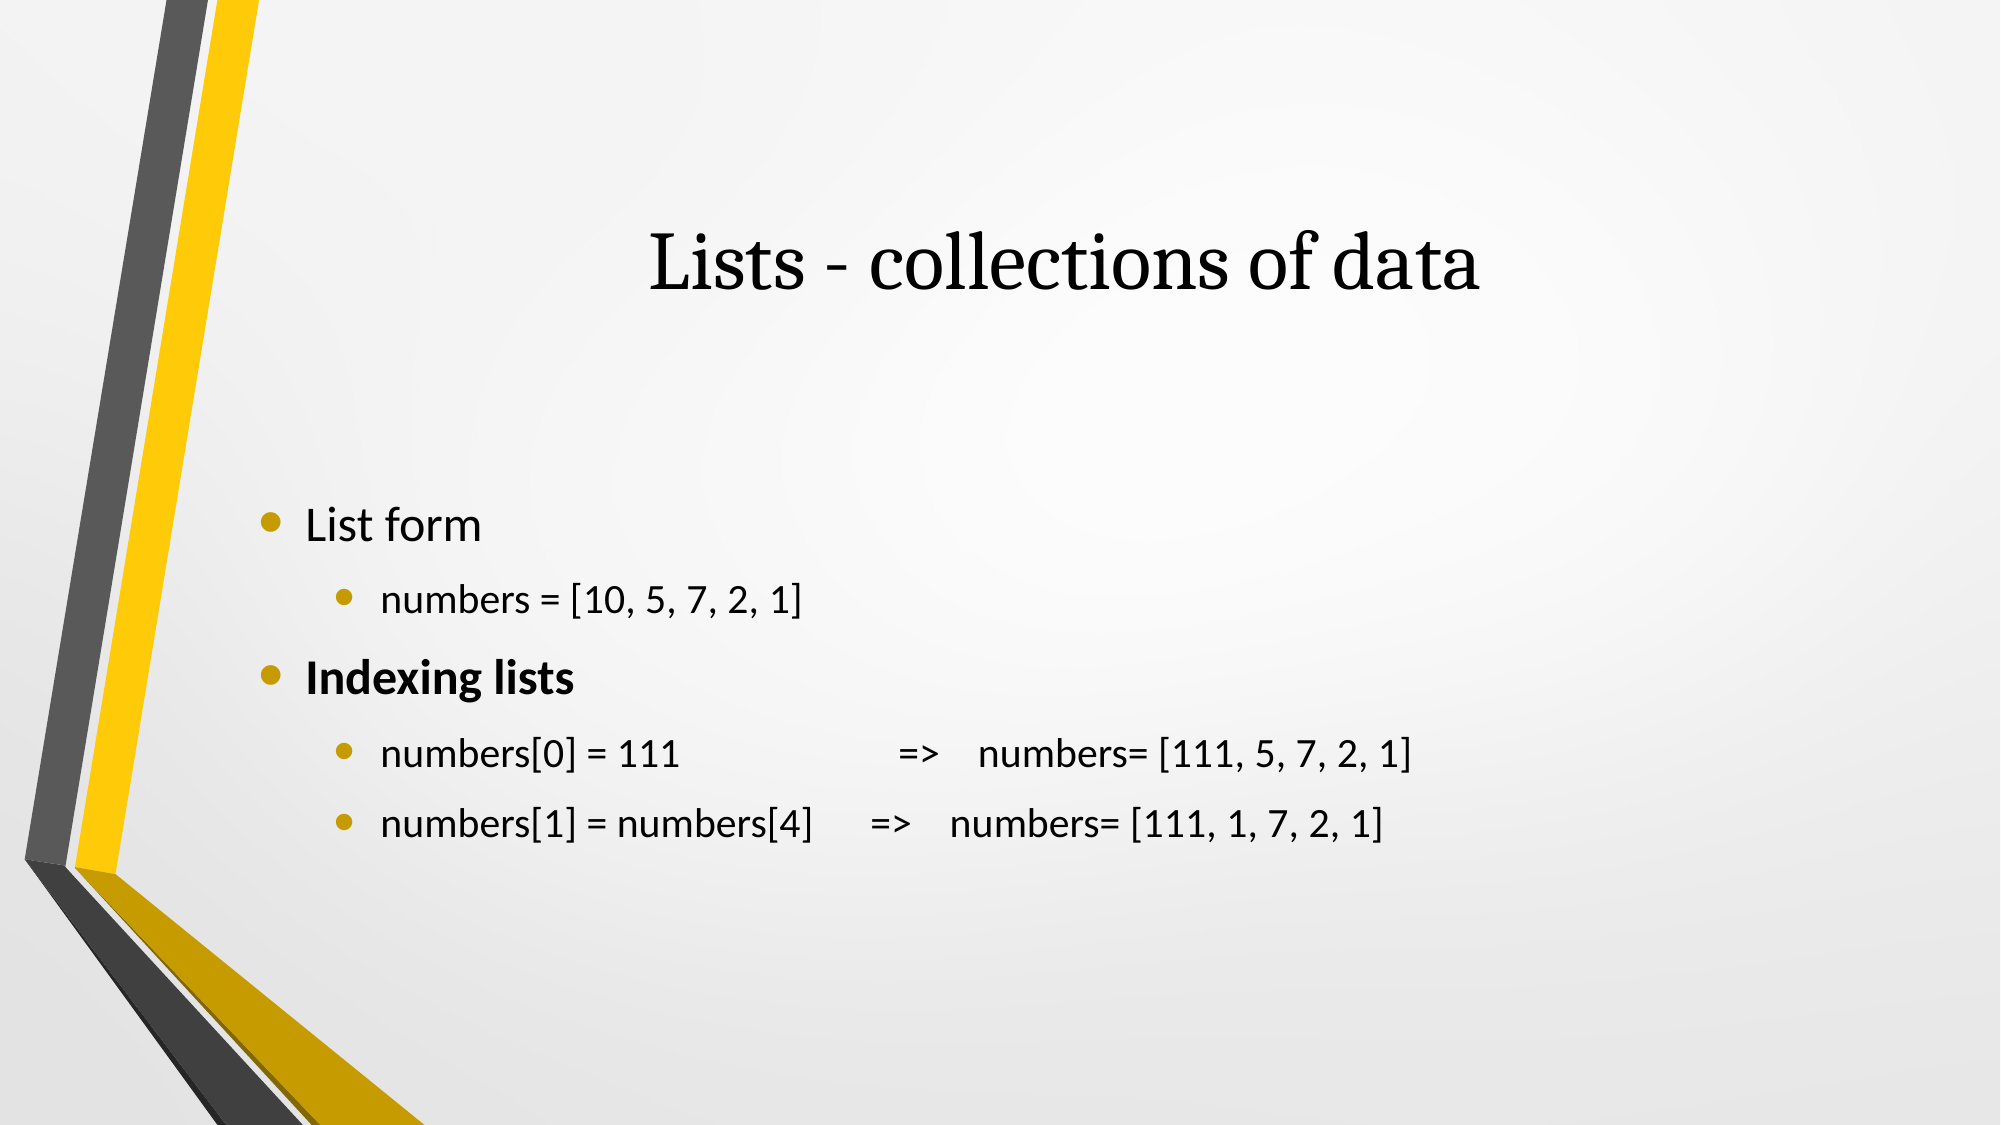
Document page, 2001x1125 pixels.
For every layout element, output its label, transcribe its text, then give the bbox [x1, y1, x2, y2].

list List form numbers = [10, 5, 7, 2, 1] Indexing lists numbers[0] = 111 => numbers= [111, 5, 7, 2, 1] numbers[1] = numbers[4] => numbers= [111, 1, 7, 2, 1] [243, 437, 1887, 950]
title Lists - collections of data [243, 112, 1887, 400]
